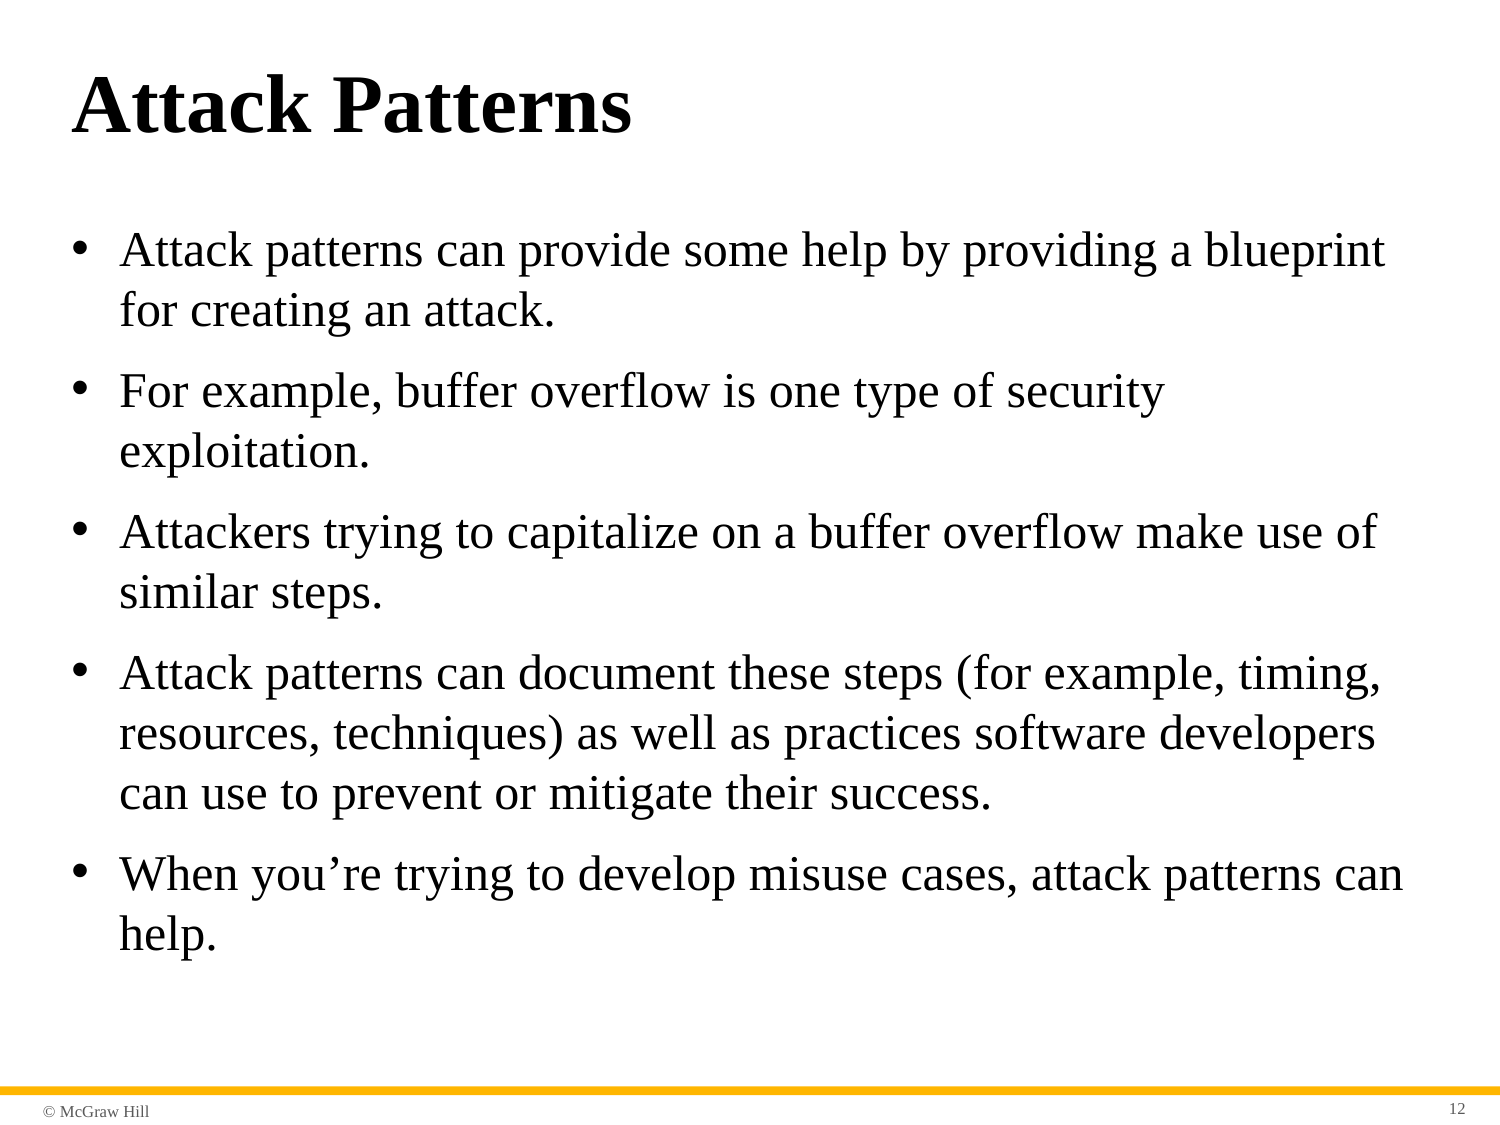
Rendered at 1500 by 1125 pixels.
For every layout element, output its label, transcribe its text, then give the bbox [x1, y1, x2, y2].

list Attack patterns can provide some help by providing a blueprint for creating an attack. For example, buffer overflow is one type of security exploitation. Attackers trying to capitalize on a buffer overflow make use of similar steps. Attack patterns can document these steps (for example, timing, resources, techniques) as well as practices software developers can use to prevent or mitigate their success. When you’re trying to develop misuse cases, attack patterns can help. [56, 209, 1444, 922]
slide_number 12 [1415, 1094, 1474, 1122]
title Attack Patterns [56, 50, 1444, 162]
